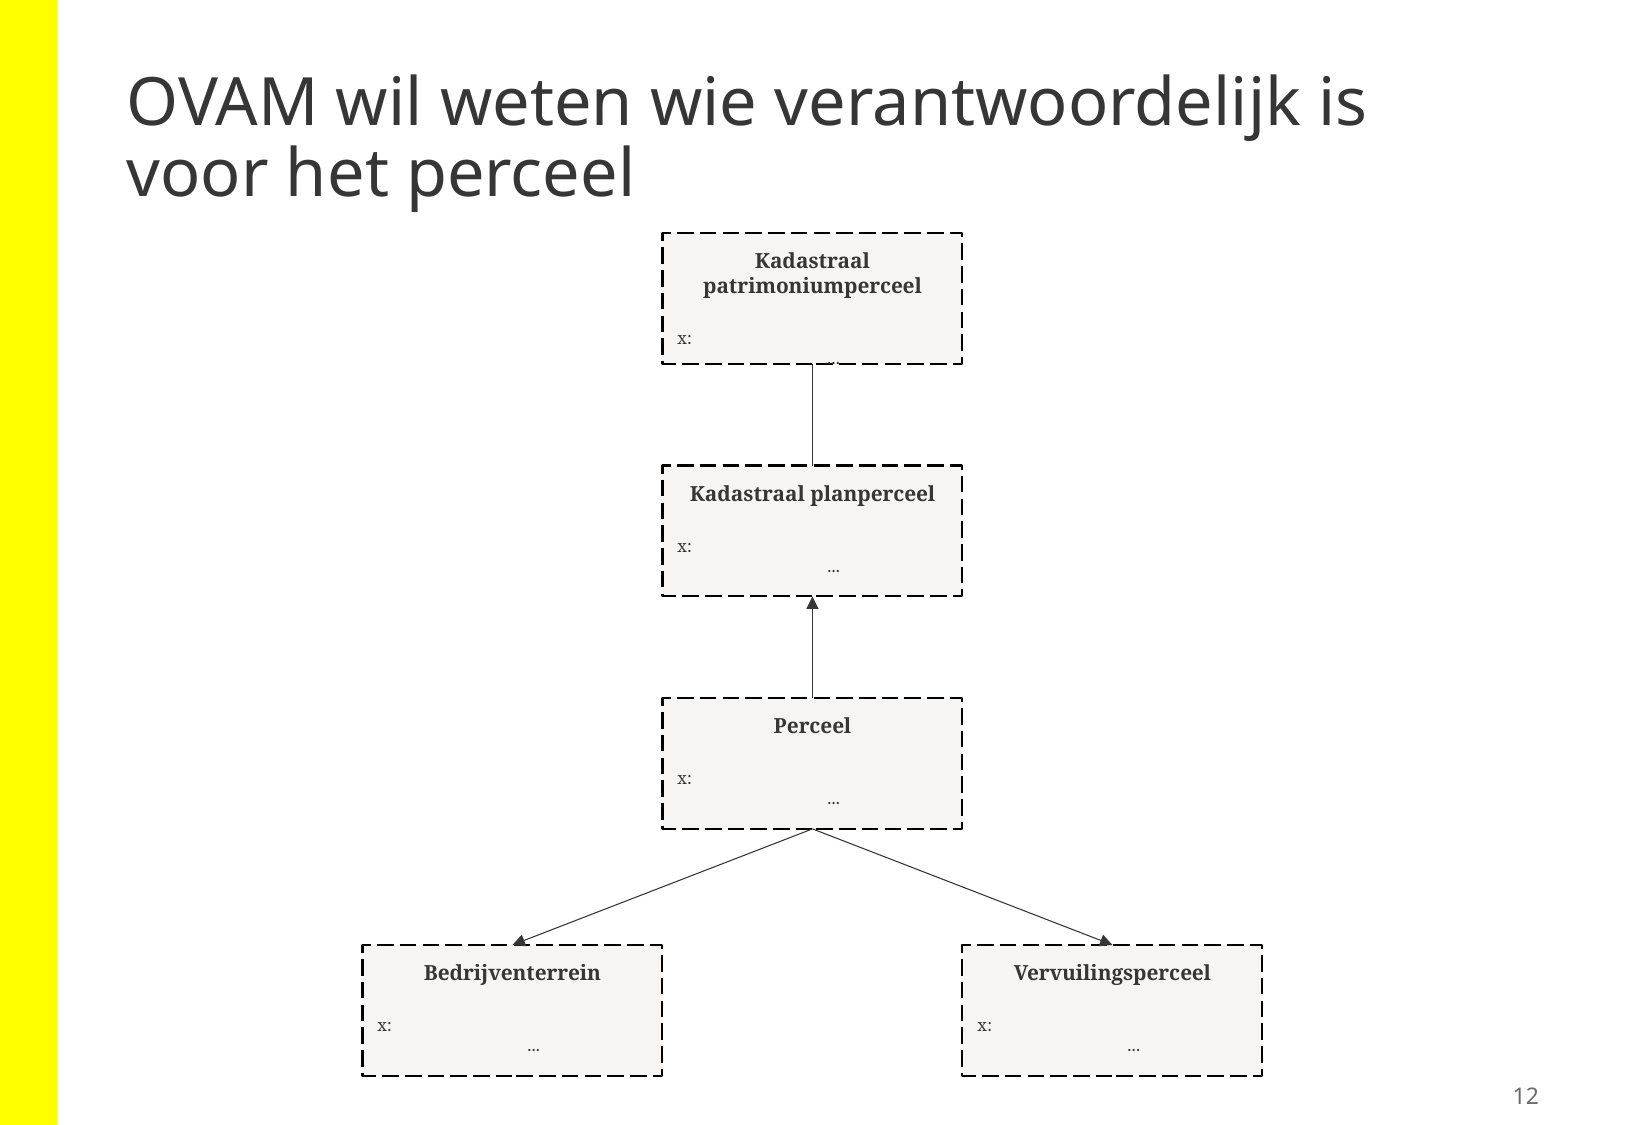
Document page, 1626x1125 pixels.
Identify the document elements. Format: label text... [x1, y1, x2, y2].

text_box Kadastraal patrimoniumperceel x: ... [662, 233, 963, 365]
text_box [362, 697, 1263, 1076]
slide_number 12 [1424, 1075, 1548, 1120]
text_box Kadastraal planperceel x: ... [662, 465, 963, 597]
title OVAM wil weten wie verantwoordelijk is voor het perceel [111, 59, 1514, 222]
